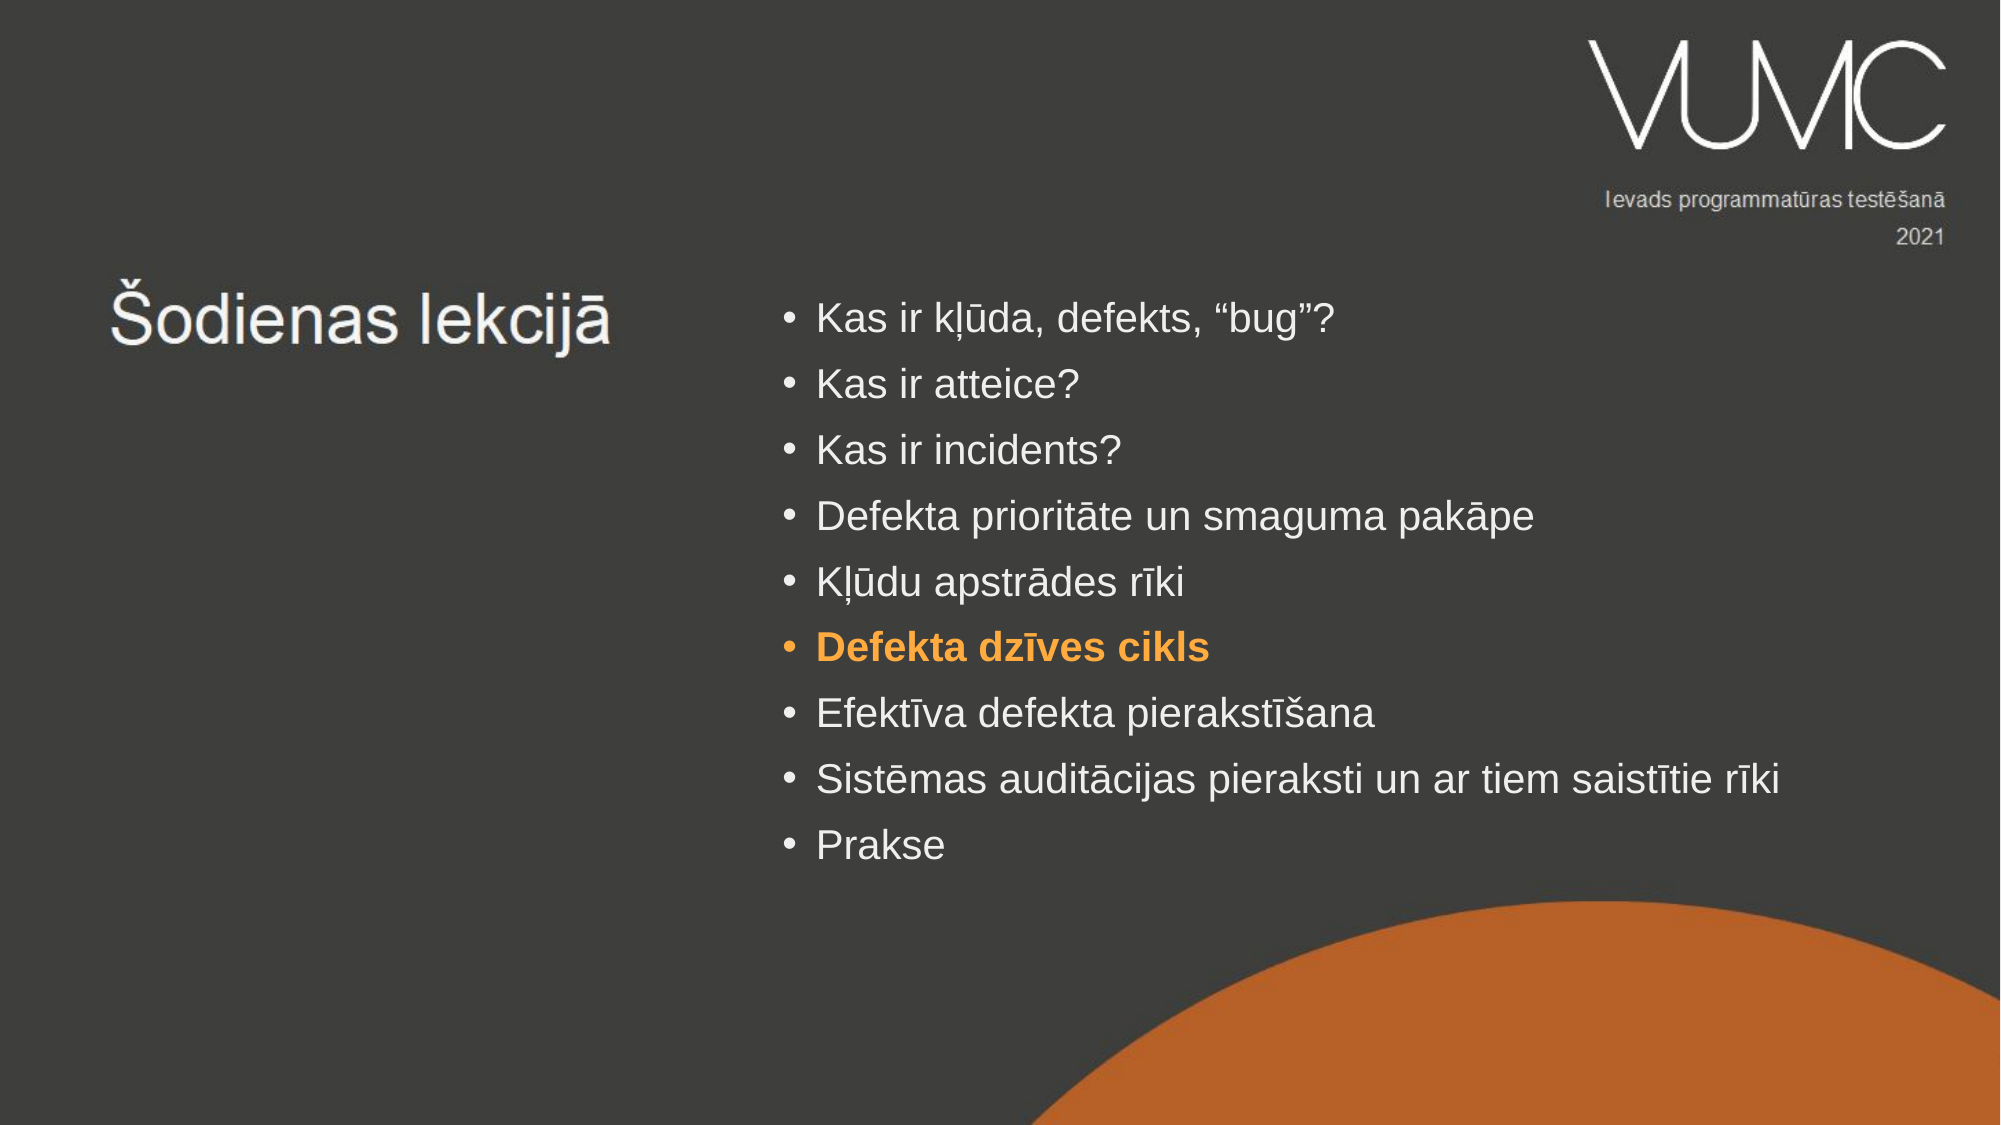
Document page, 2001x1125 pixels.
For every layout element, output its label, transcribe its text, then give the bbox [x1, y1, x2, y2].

list Kas ir kļūda, defekts, “bug”? Kas ir atteice? Kas ir incidents? Defekta prioritāte un smaguma pakāpe Kļūdu apstrādes rīki Defekta dzīves cikls Efektīva defekta pierakstīšana Sistēmas auditācijas pieraksti un ar tiem saistītie rīki Prakse [763, 289, 2000, 1076]
picture [0, 0, 2001, 1125]
